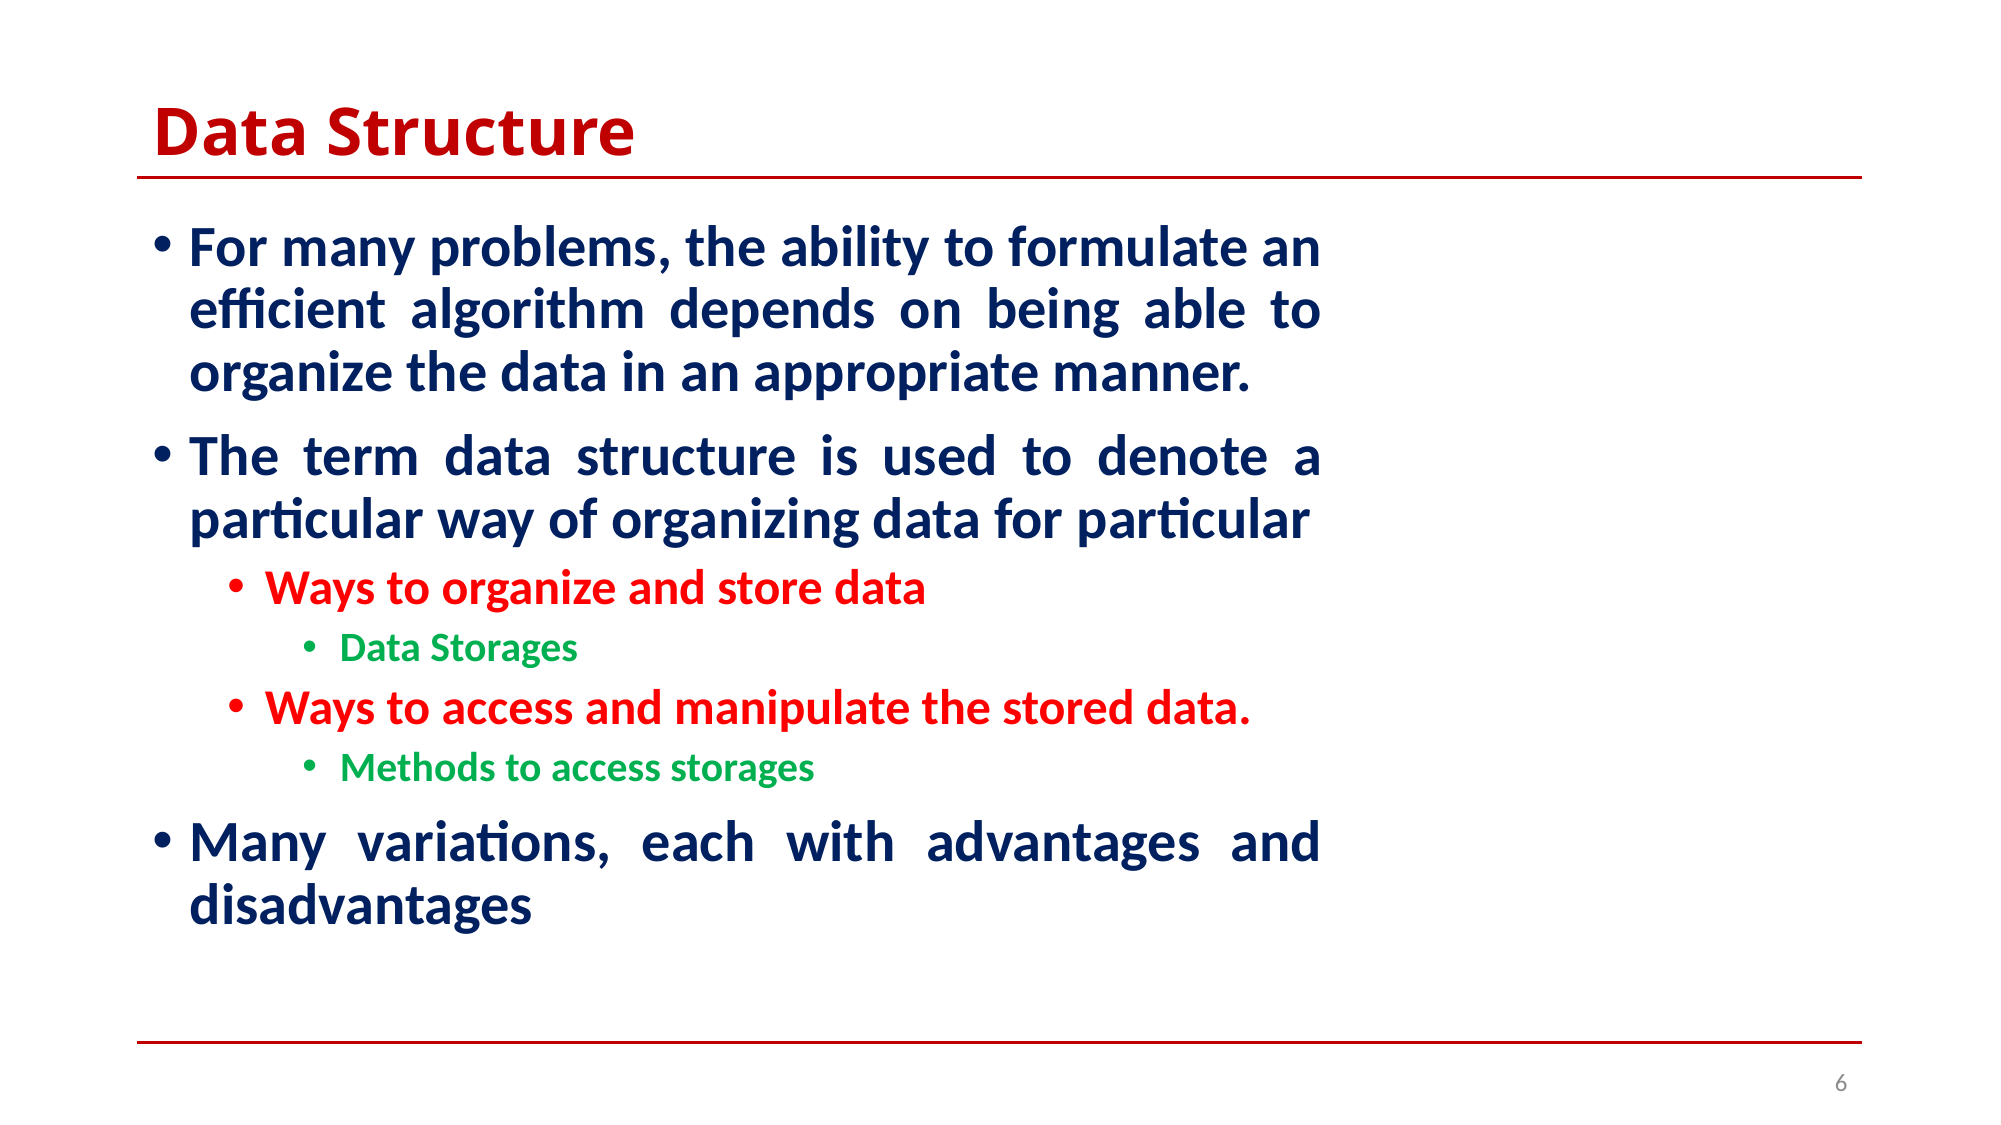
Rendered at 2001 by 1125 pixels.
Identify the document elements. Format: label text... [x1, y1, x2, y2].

list For many problems, the ability to formulate an efficient algorithm depends on being able to organize the data in an appropriate manner. The term data structure is used to denote a particular way of organizing data for particular Ways to organize and store data Data Storages Ways to access and manipulate the stored data. Methods to access storages Many variations, each with advantages and disadvantages [137, 208, 1338, 1014]
title Data Structure [137, 90, 1863, 178]
slide_number 6 [1412, 1051, 1863, 1111]
